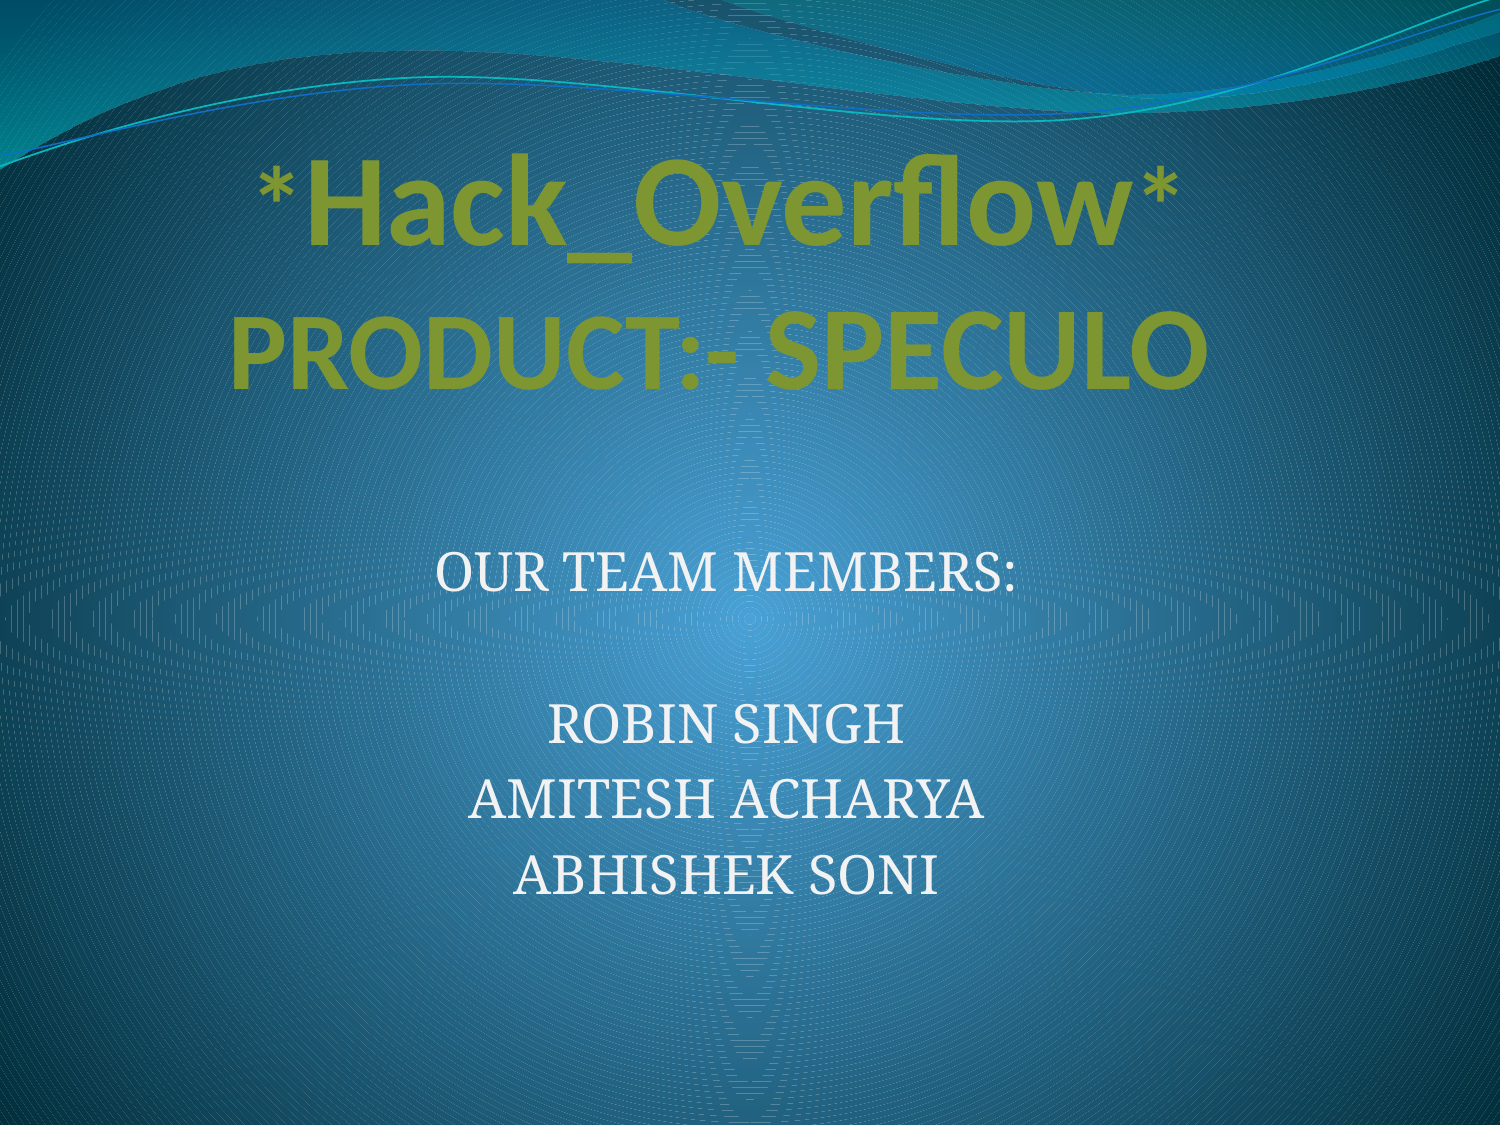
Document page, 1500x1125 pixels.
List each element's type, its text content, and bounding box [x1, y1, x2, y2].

subtitle OUR TEAM MEMBERS: ROBIN SINGH AMITESH ACHARYA ABHISHEK SONI [87, 529, 1376, 1059]
title *Hack_Overflow* PRODUCT:- SPECULO [76, 113, 1365, 414]
